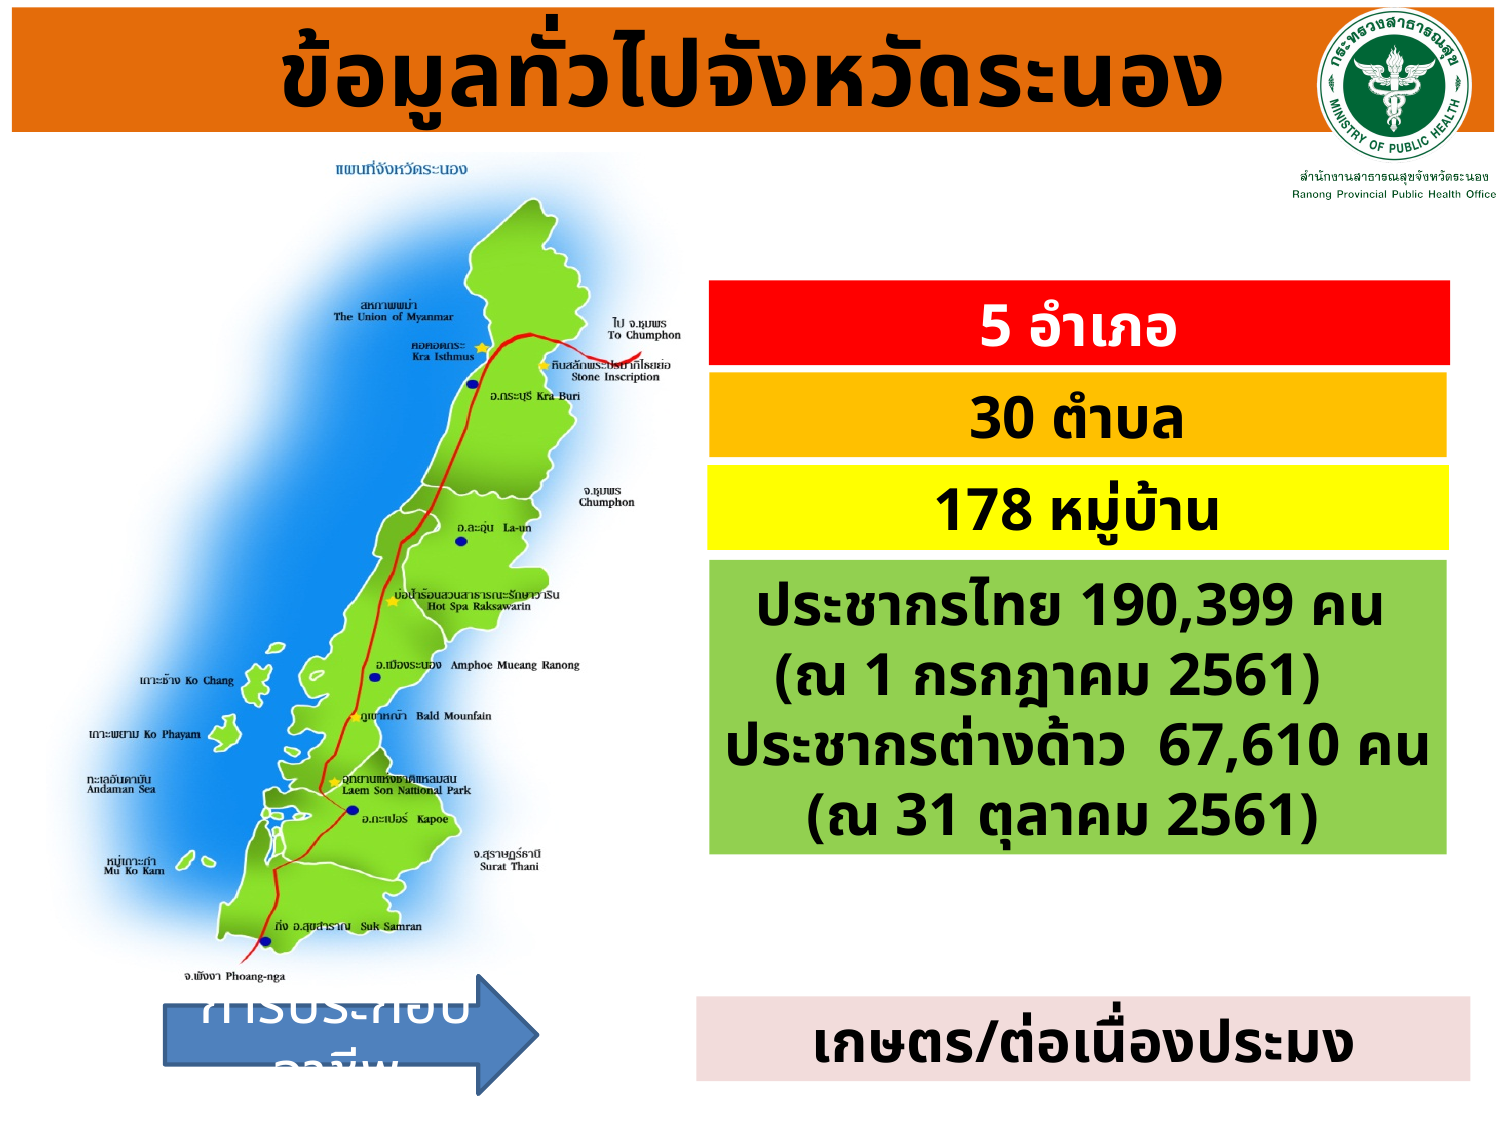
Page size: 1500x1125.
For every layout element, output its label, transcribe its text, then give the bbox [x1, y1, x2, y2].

text_box ข้อมูลทั่วไปจังหวัดระนอง [11, 7, 1284, 132]
text_box 5 อำเภอ [708, 280, 1451, 366]
picture [1289, 0, 1500, 211]
picture [46, 152, 697, 1000]
text_box ประชากรไทย 190,399 คน (ณ 1 กรกฎาคม 2561) ประชากรต่างด้าว 67,610 คน (ณ 31 ตุลาคม 2561) [709, 559, 1447, 855]
text_box 30 ตำบล [709, 372, 1447, 458]
text_box 178 หมู่บ้าน [707, 465, 1449, 550]
text_box การประกอบอาชีพ [162, 1008, 540, 1096]
text_box เกษตร/ต่อเนื่องประมง [696, 996, 1471, 1082]
